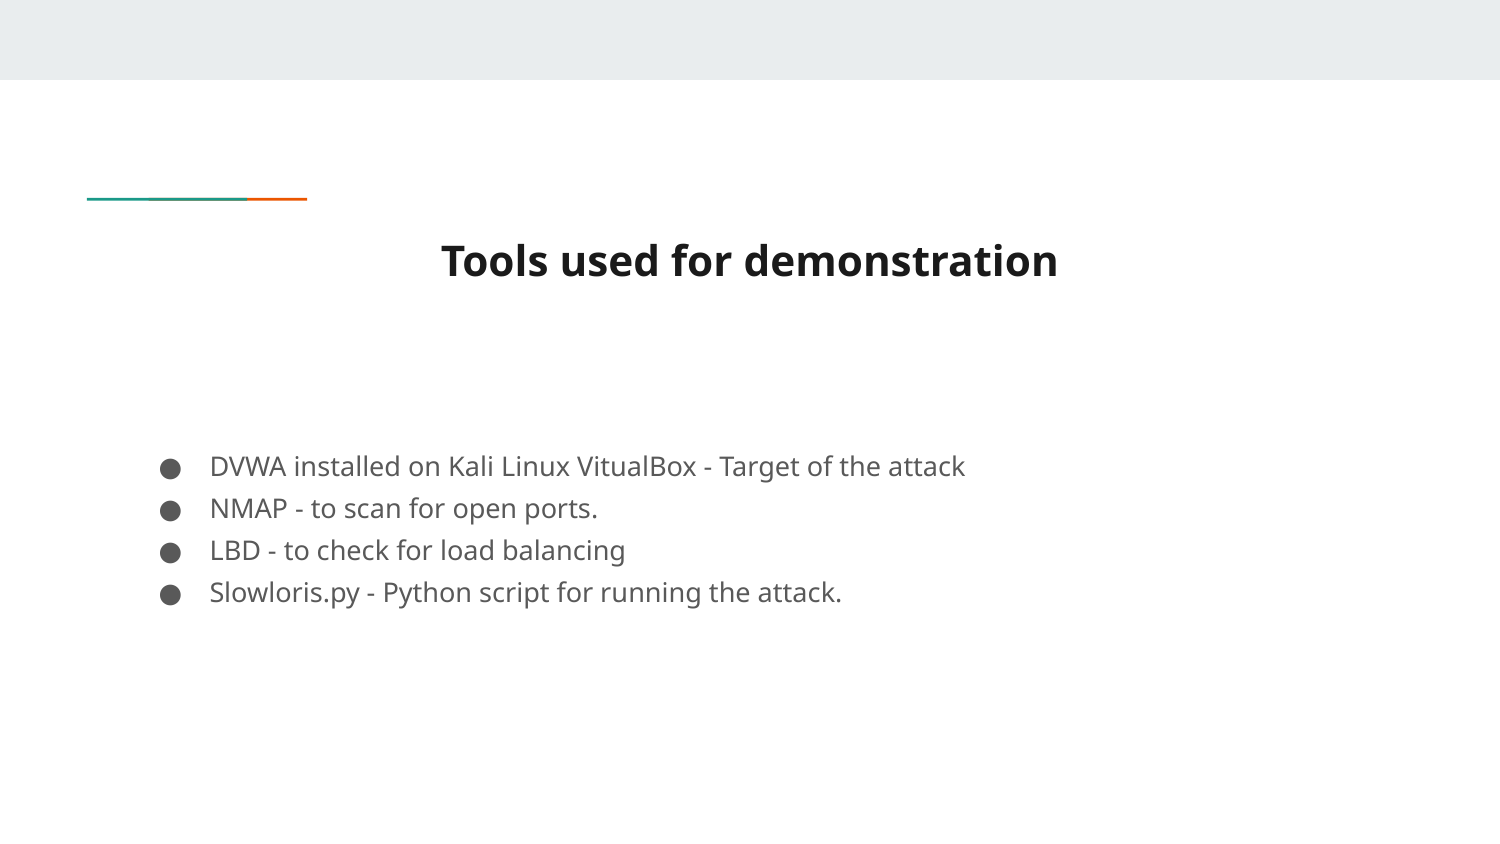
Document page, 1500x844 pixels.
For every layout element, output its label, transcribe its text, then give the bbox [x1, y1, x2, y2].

title Tools used for demonstration [119, 216, 1381, 305]
list DVWA installed on Kali Linux VitualBox - Target of the attack NMAP - to scan for open ports. LBD - to check for load balancing Slowloris.py - Python script for running the attack. [119, 341, 1381, 712]
